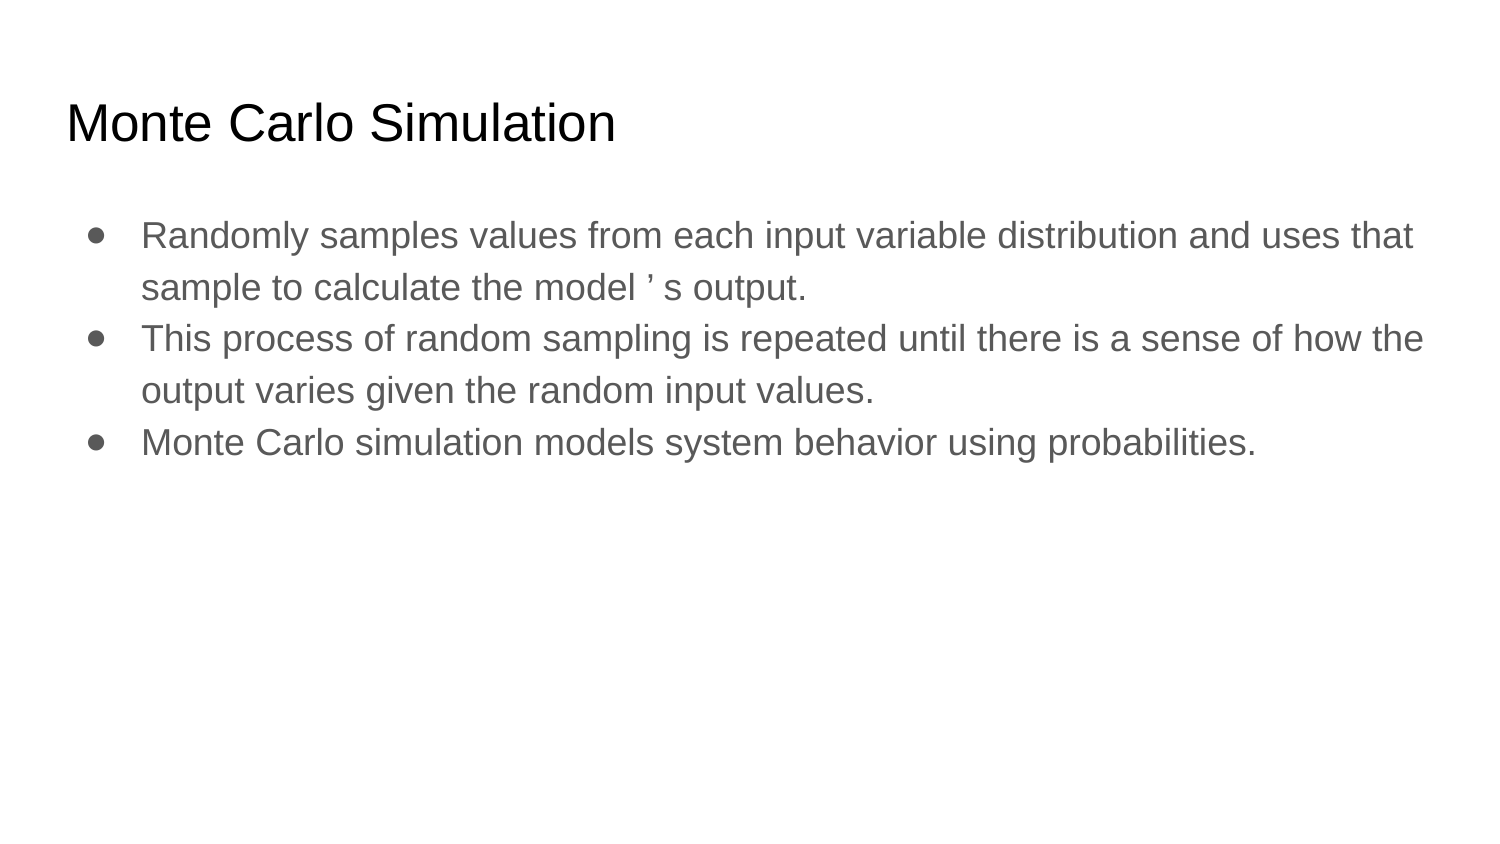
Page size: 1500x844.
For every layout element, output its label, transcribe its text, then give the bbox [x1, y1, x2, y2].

list Randomly samples values from each input variable distribution and uses that sample to calculate the model ’ s output. This process of random sampling is repeated until there is a sense of how the output varies given the random input values. Monte Carlo simulation models system behavior using probabilities. [51, 189, 1449, 750]
title Monte Carlo Simulation [51, 72, 1449, 167]
